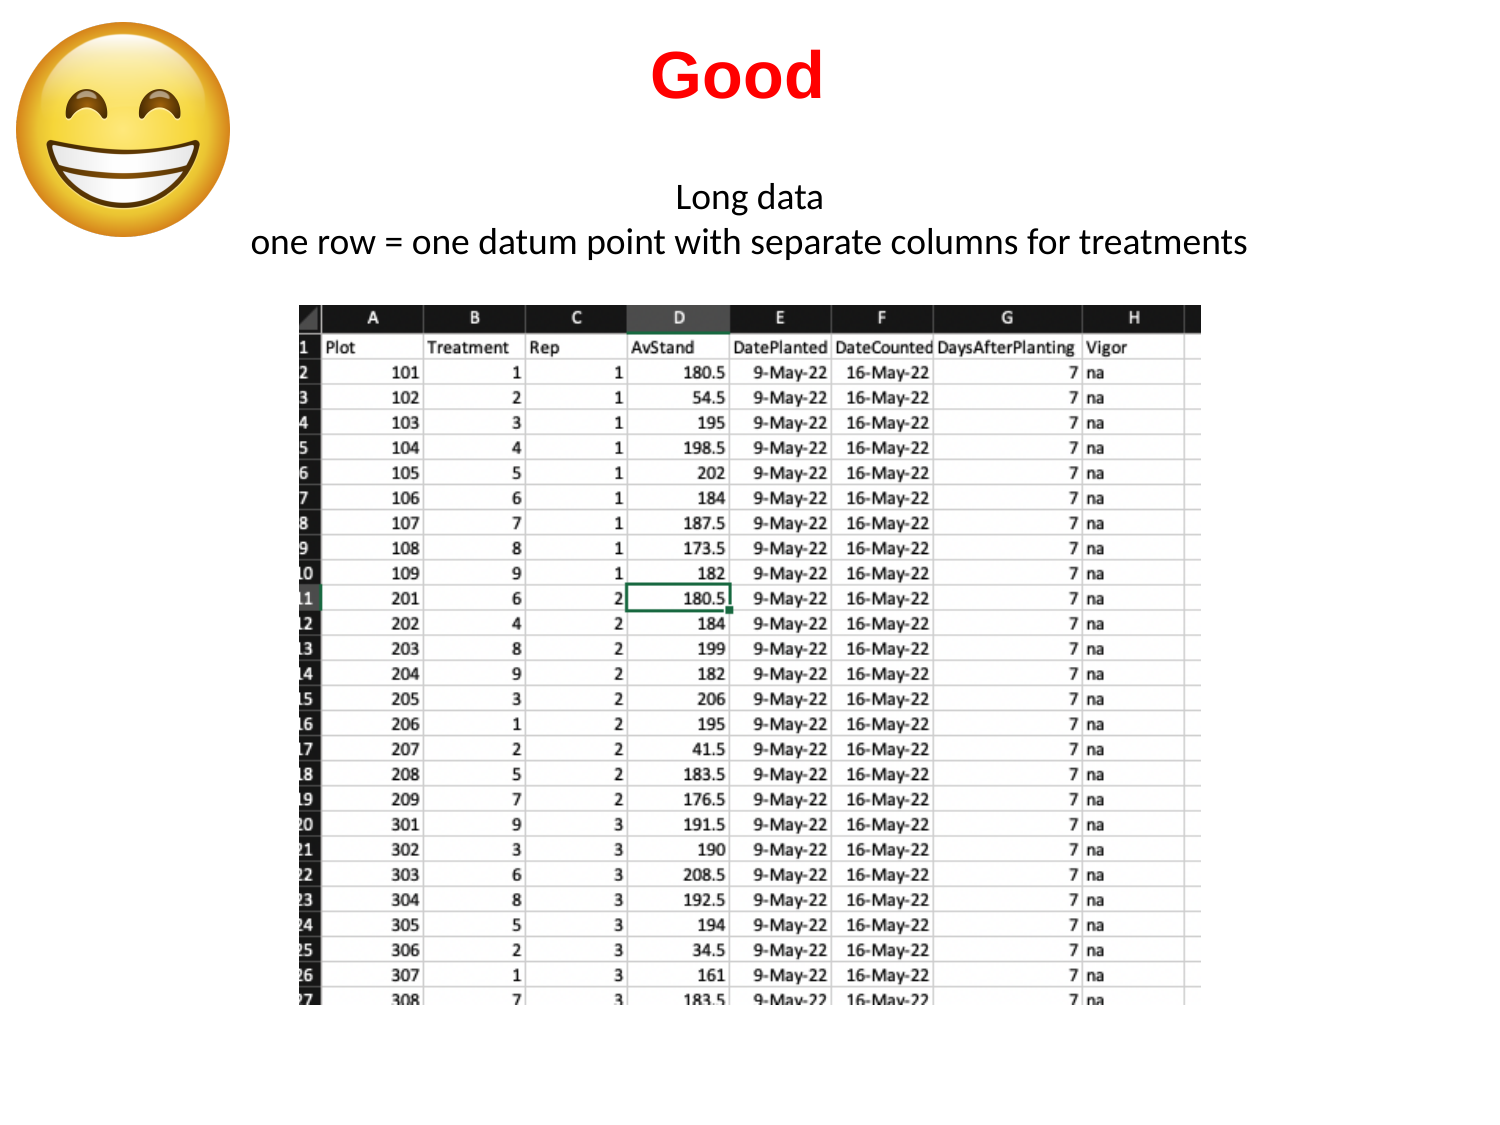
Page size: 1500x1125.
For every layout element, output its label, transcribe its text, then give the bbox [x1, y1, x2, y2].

picture [16, 22, 230, 237]
text_box Good [322, 24, 1153, 120]
text_box Long data one row = one datum point with separate columns for treatments [235, 164, 1265, 270]
picture [299, 305, 1201, 1005]
